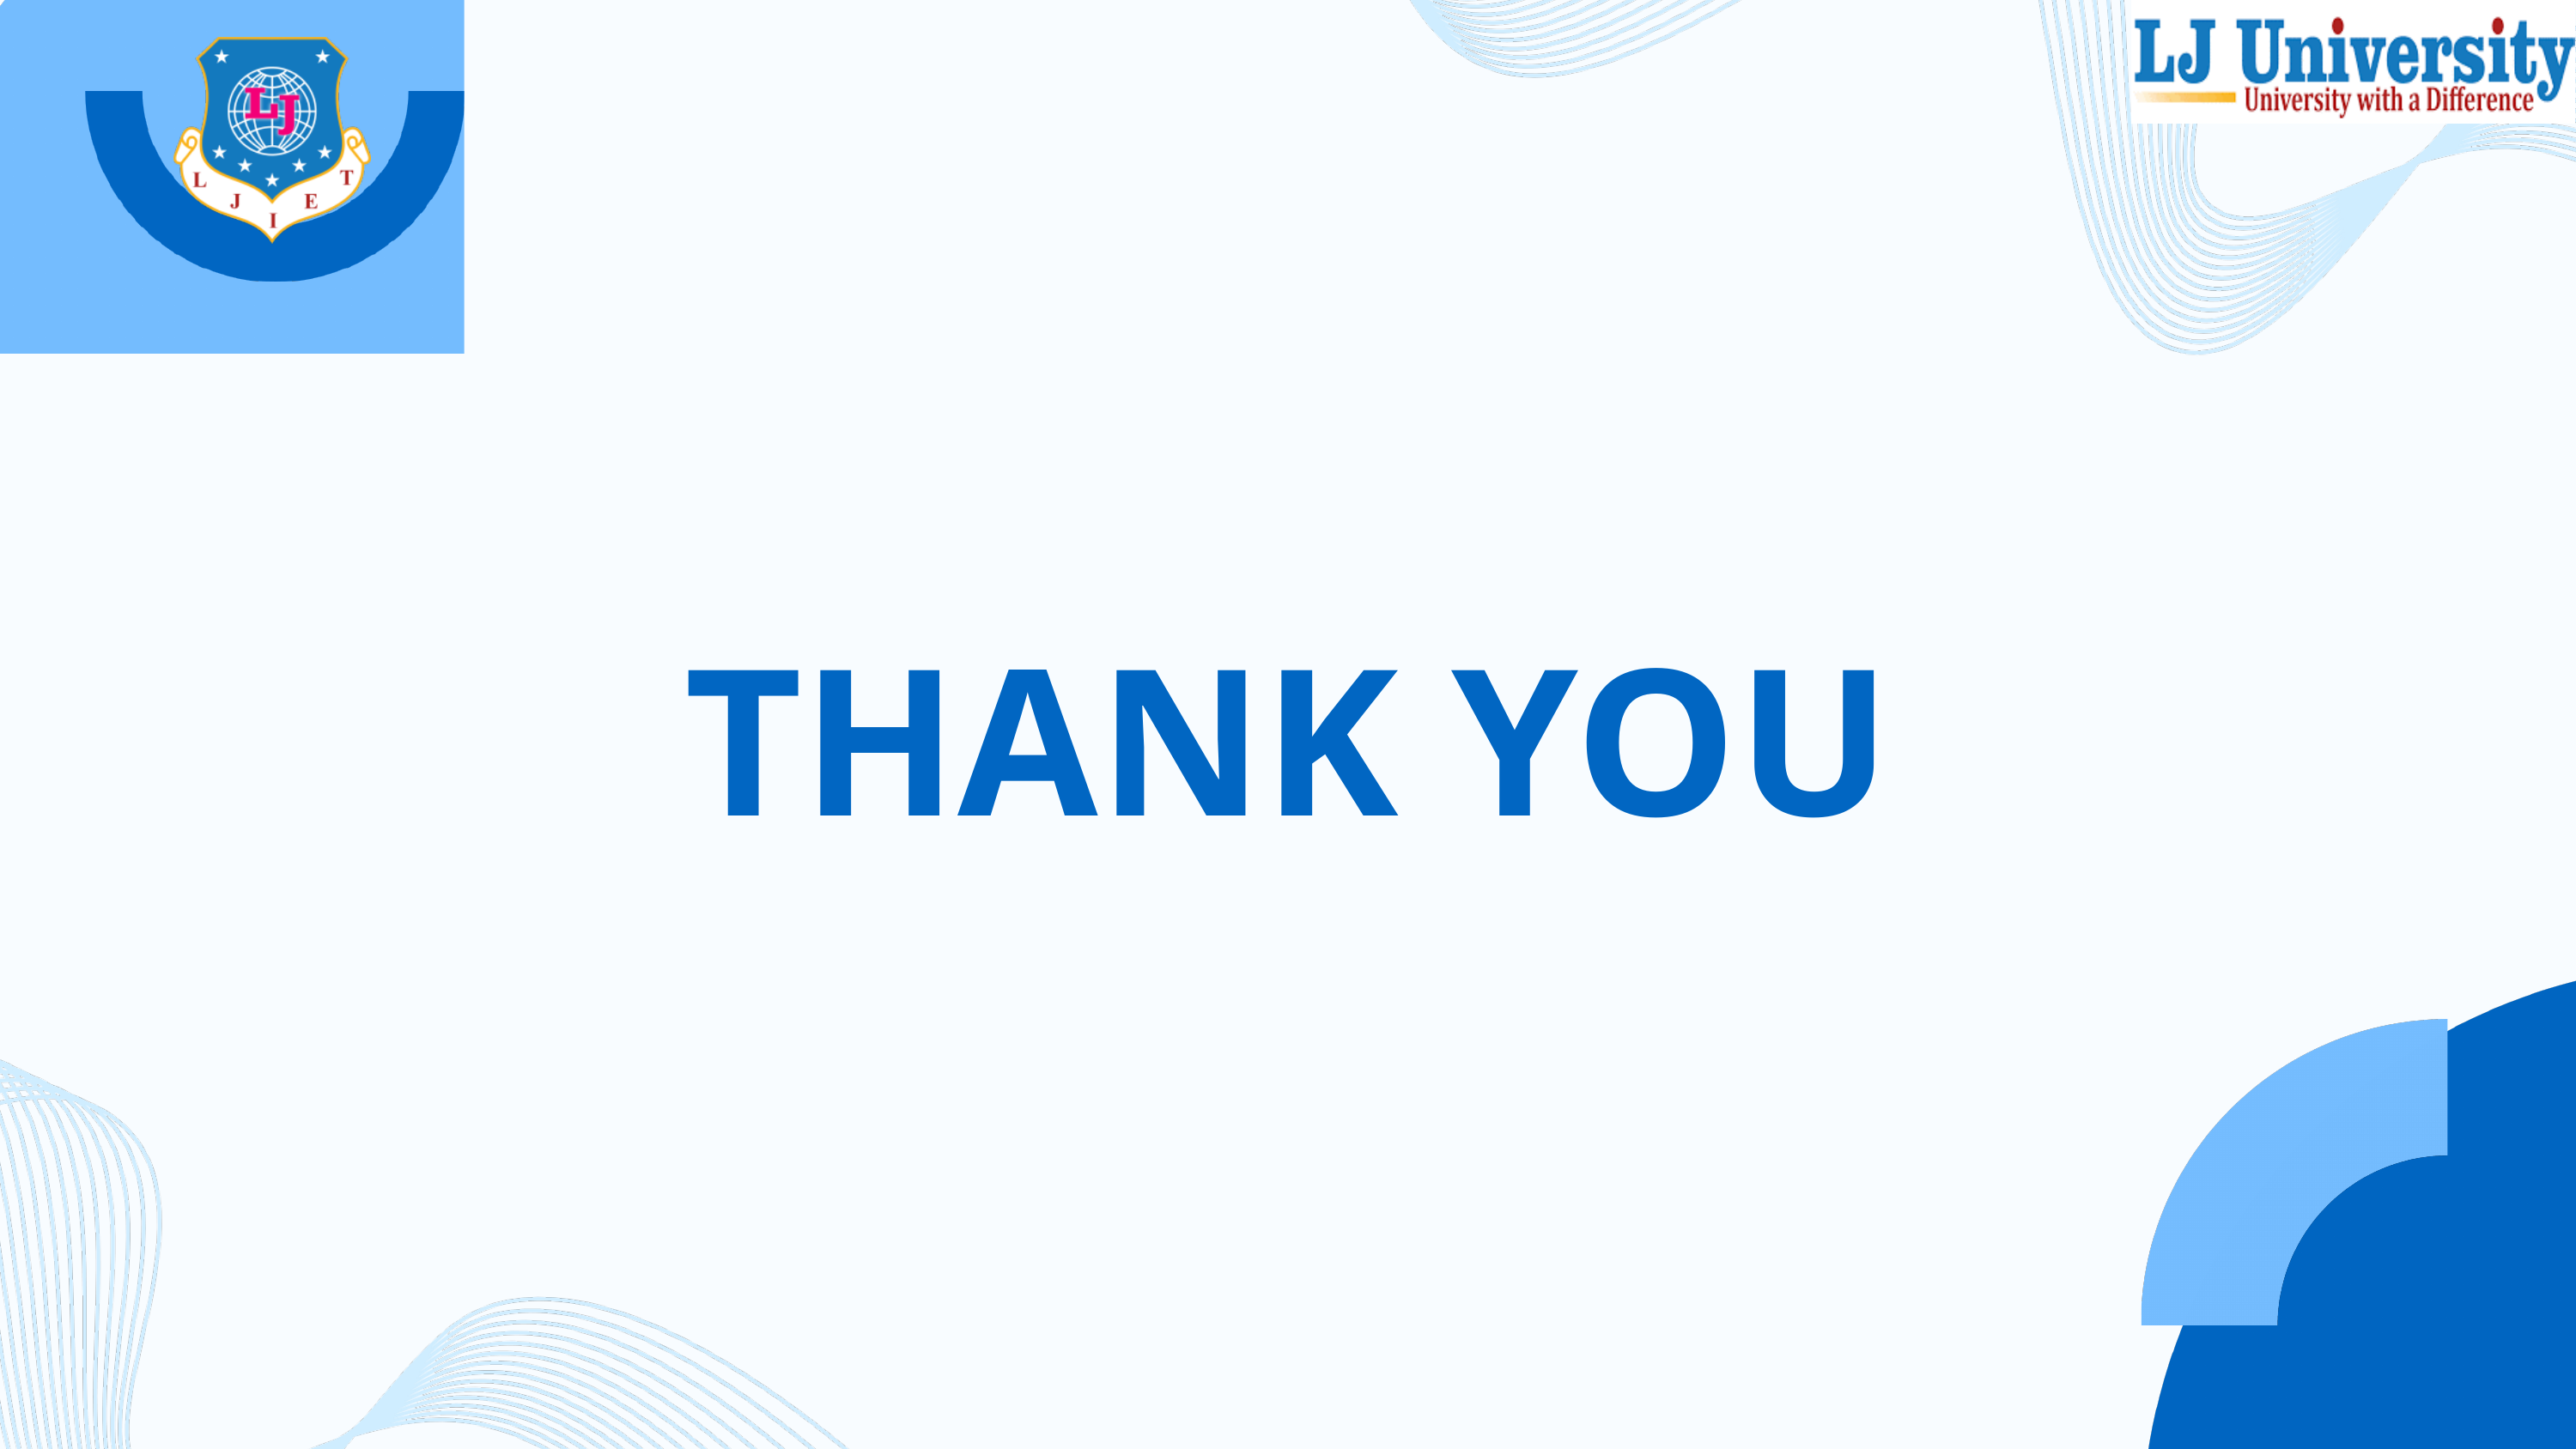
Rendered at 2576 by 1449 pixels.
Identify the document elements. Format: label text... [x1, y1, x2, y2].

text_box [0, 0, 465, 354]
picture [173, 37, 371, 244]
text_box [2141, 962, 2576, 1449]
text_box [2141, 1019, 2448, 1325]
picture [2130, 0, 2576, 124]
text_box [0, 962, 882, 1449]
text_box [85, 91, 465, 282]
text_box [1288, 0, 2576, 555]
text_box THANK YOU [410, 571, 2166, 857]
